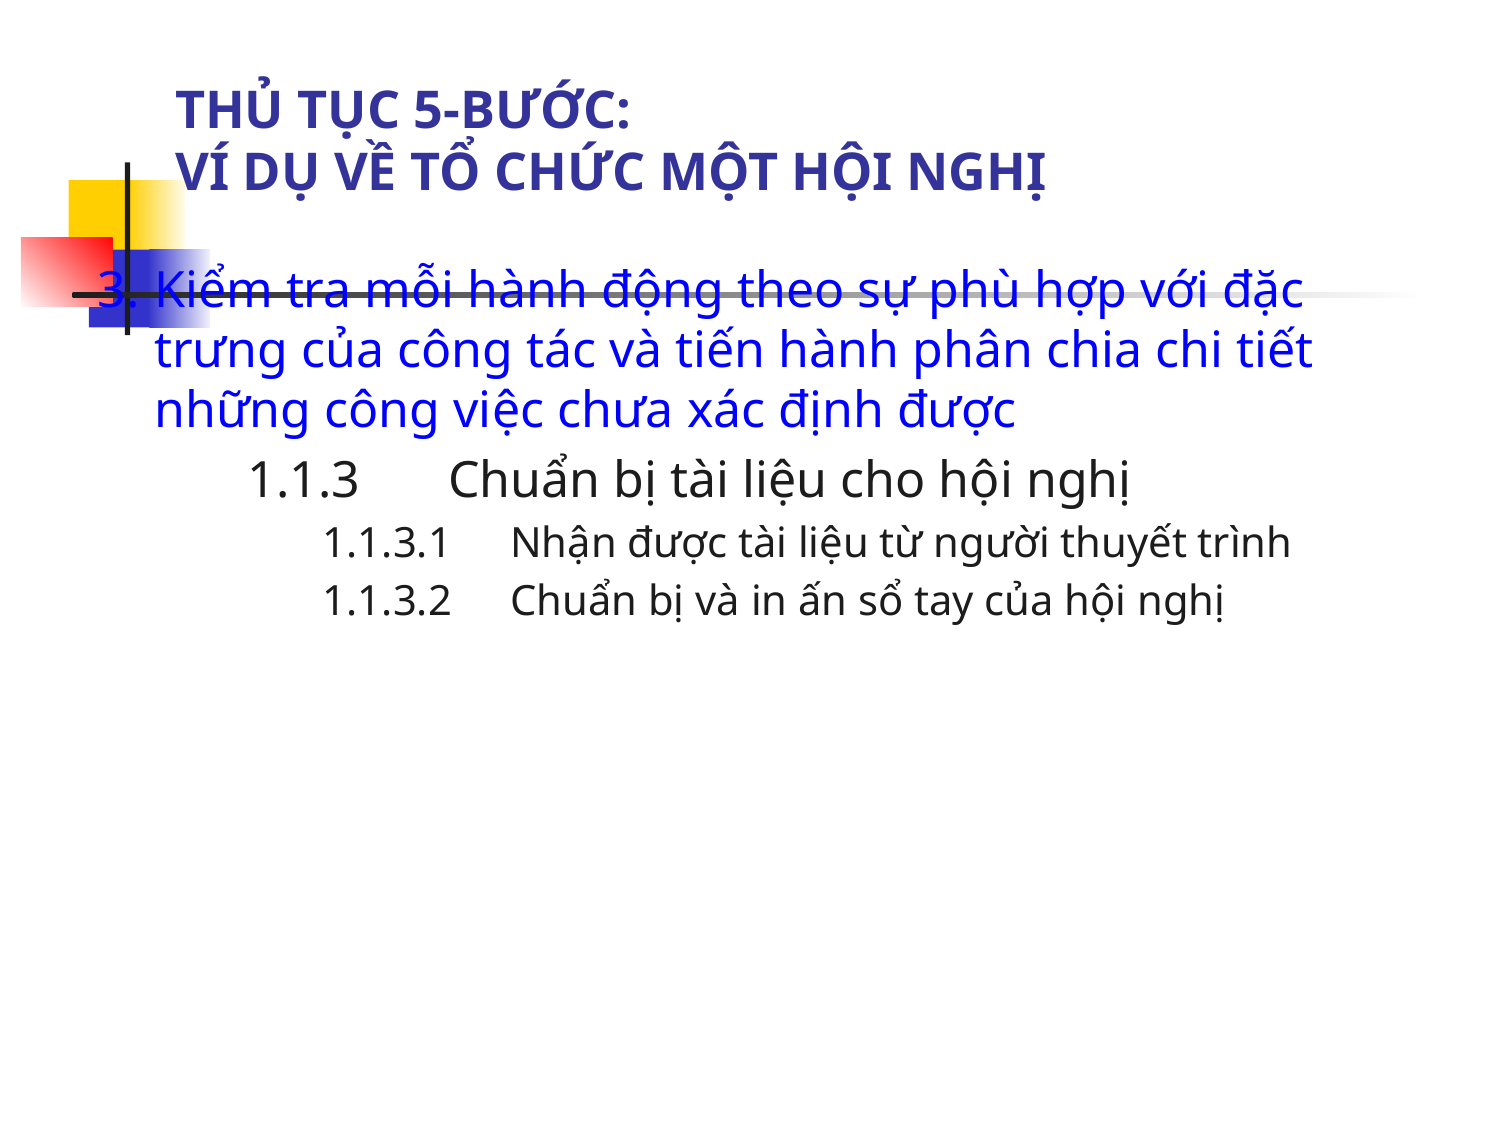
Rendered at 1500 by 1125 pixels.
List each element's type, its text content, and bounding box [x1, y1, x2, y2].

text_box THỦ TỤC 5-BƯỚC: VÍ DỤ VỀ TỔ CHỨC MỘT HỘI NGHỊ [160, 64, 1349, 209]
list 3. Kiểm tra mỗi hành động theo sự phù hợp với đặc trưng của công tác và tiến hành phân chia chi tiết những công việc chưa xác định được 1.1.3 Chuẩn bị tài liệu cho hội nghị 1.1.3.1 Nhận được tài liệu từ người thuyết trình 1.1.3.2 Chuẩn bị và in ấn sổ tay của hội nghị [82, 249, 1409, 1013]
